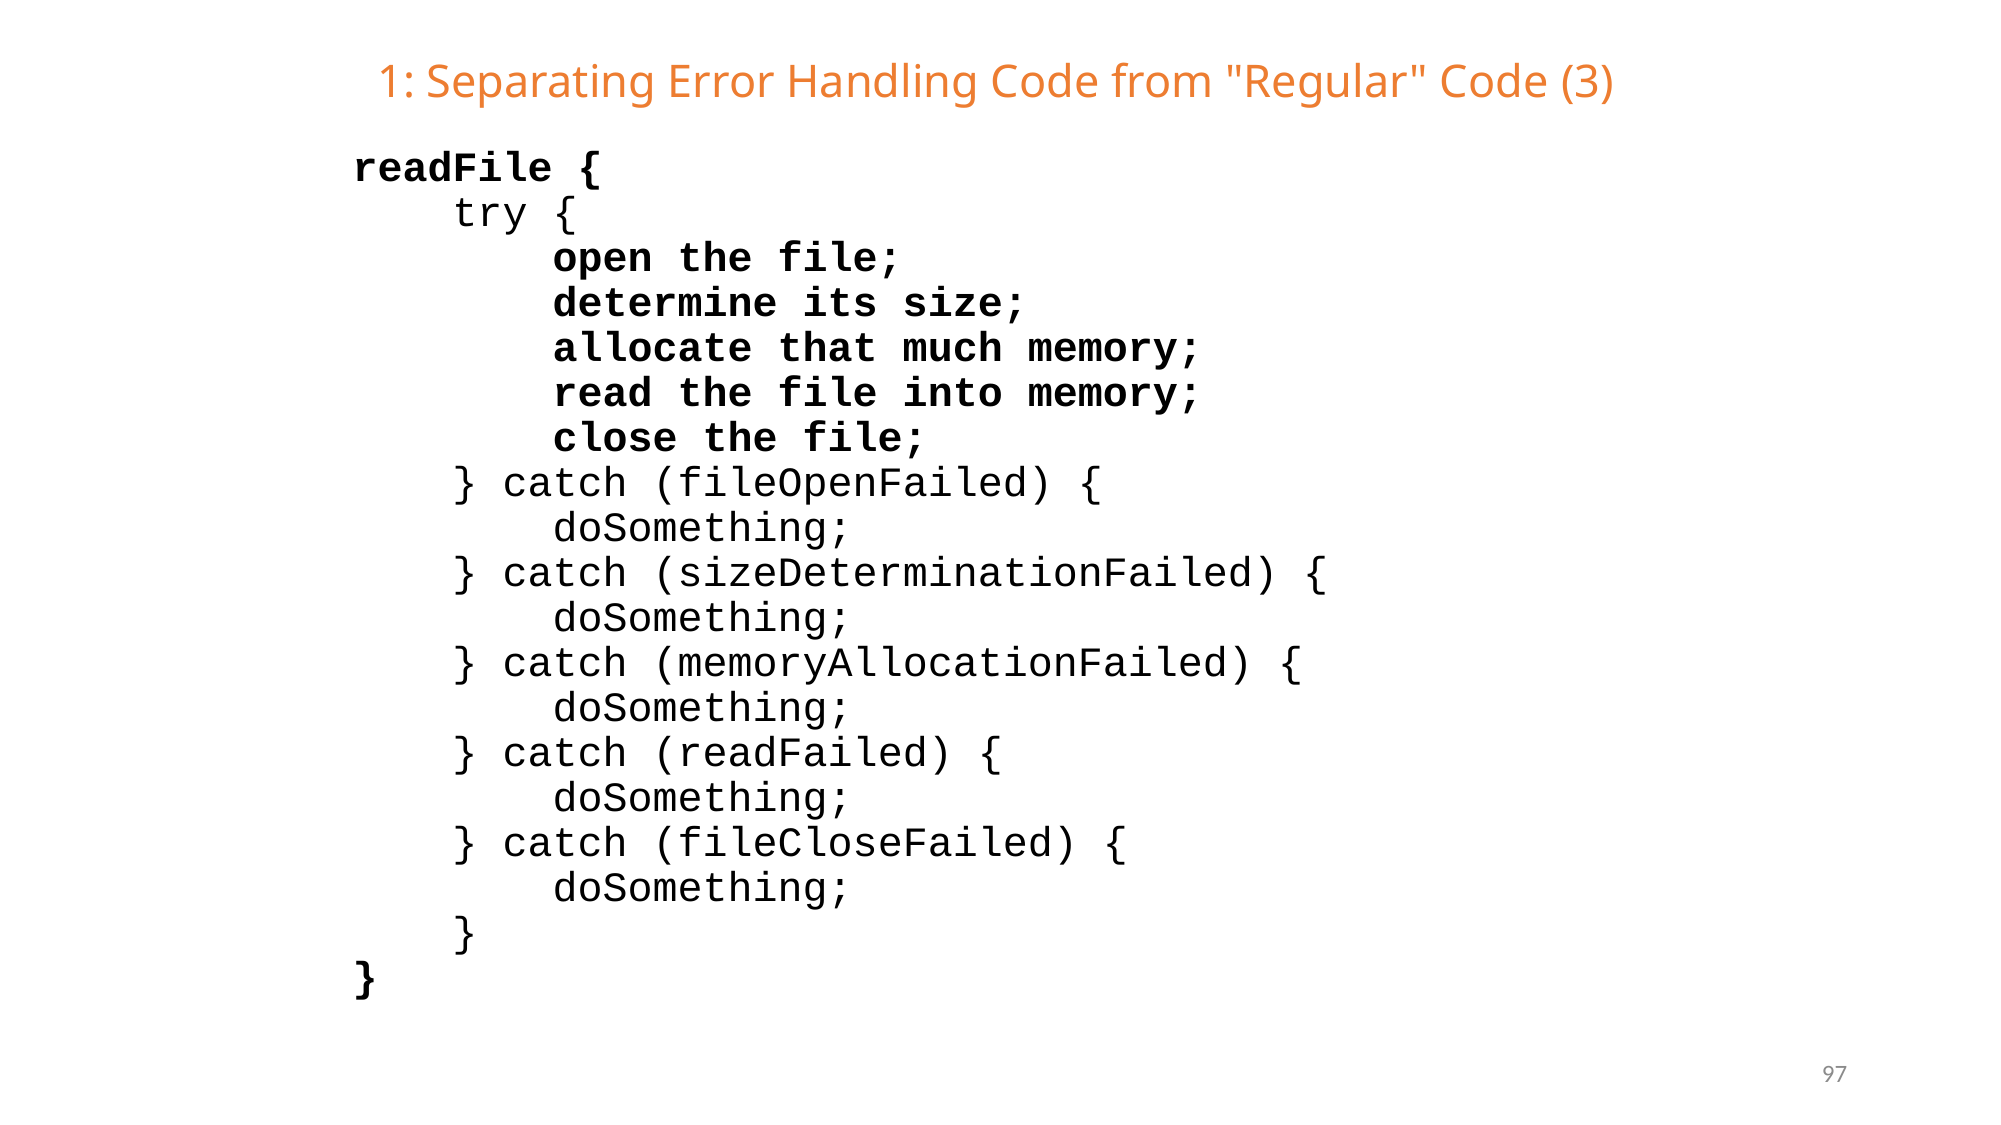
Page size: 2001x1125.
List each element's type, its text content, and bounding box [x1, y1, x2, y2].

title 1: Separating Error Handling Code from "Regular" Code (3) [362, 50, 1638, 188]
list readFile { try { open the file; determine its size; allocate that much memory; read the file into memory; close the file; } catch (fileOpenFailed) { doSomething; } catch (sizeDeterminationFailed) { doSomething; } catch (memoryAllocationFailed) { doSomething; } catch (readFailed) { doSomething; } catch (fileCloseFailed) { doSomething; } } [337, 137, 1625, 1075]
slide_number 97 [1412, 1042, 1863, 1103]
